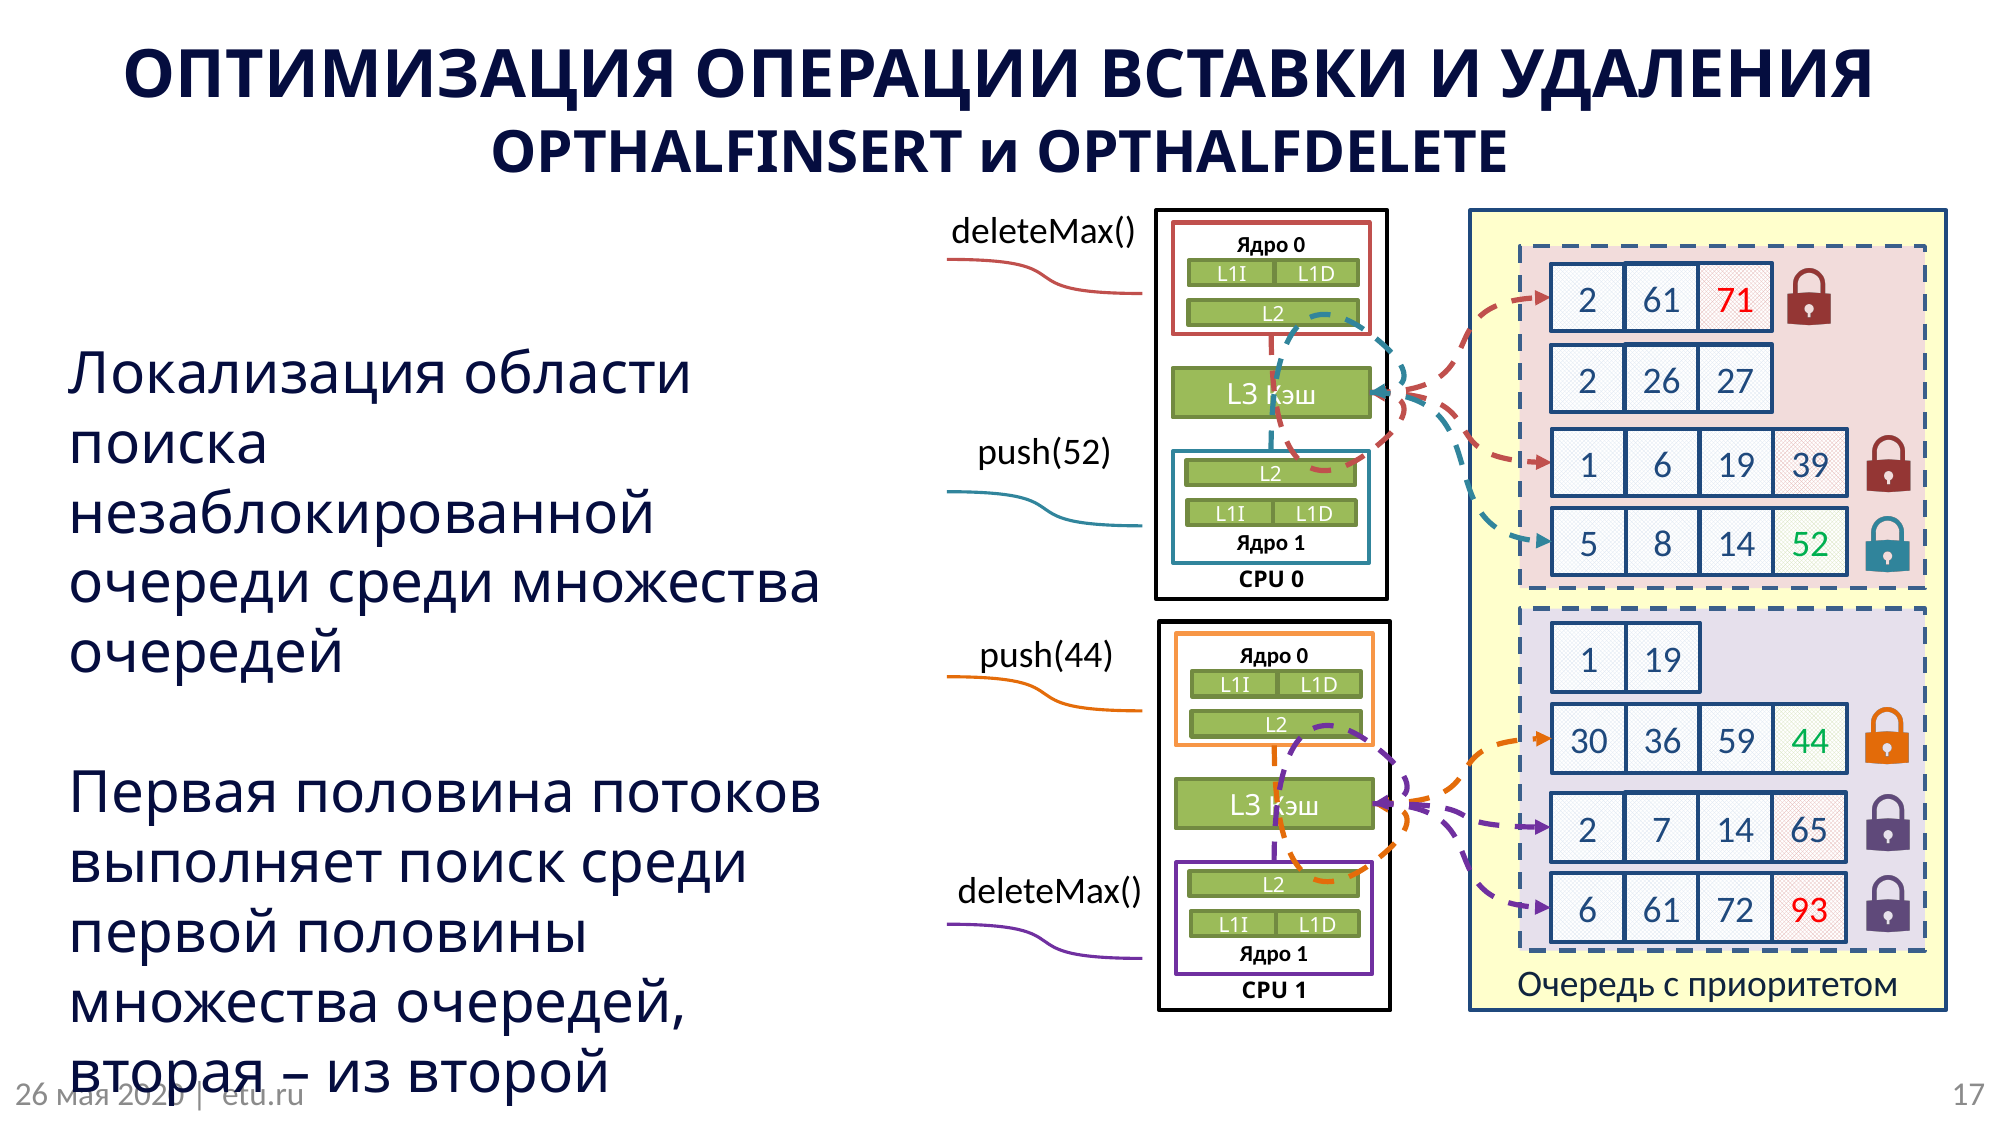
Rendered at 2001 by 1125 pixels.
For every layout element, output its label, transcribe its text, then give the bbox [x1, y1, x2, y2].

list OPTHALFINSERT и OPTHALFDELETE [55, 114, 1945, 185]
list ОПТИМИЗАЦИЯ ОПЕРАЦИИ ВСТАВКИ И УДАЛЕНИЯ [55, 27, 1945, 114]
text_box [935, 198, 1946, 1011]
text_box Локализация области поиска незаблокированной очереди среди множества очередей Первая половина потоков выполняет поиск среди первой половины множества очередей, вторая – из второй [54, 327, 878, 1112]
slide_number 17 [1533, 1065, 2000, 1125]
